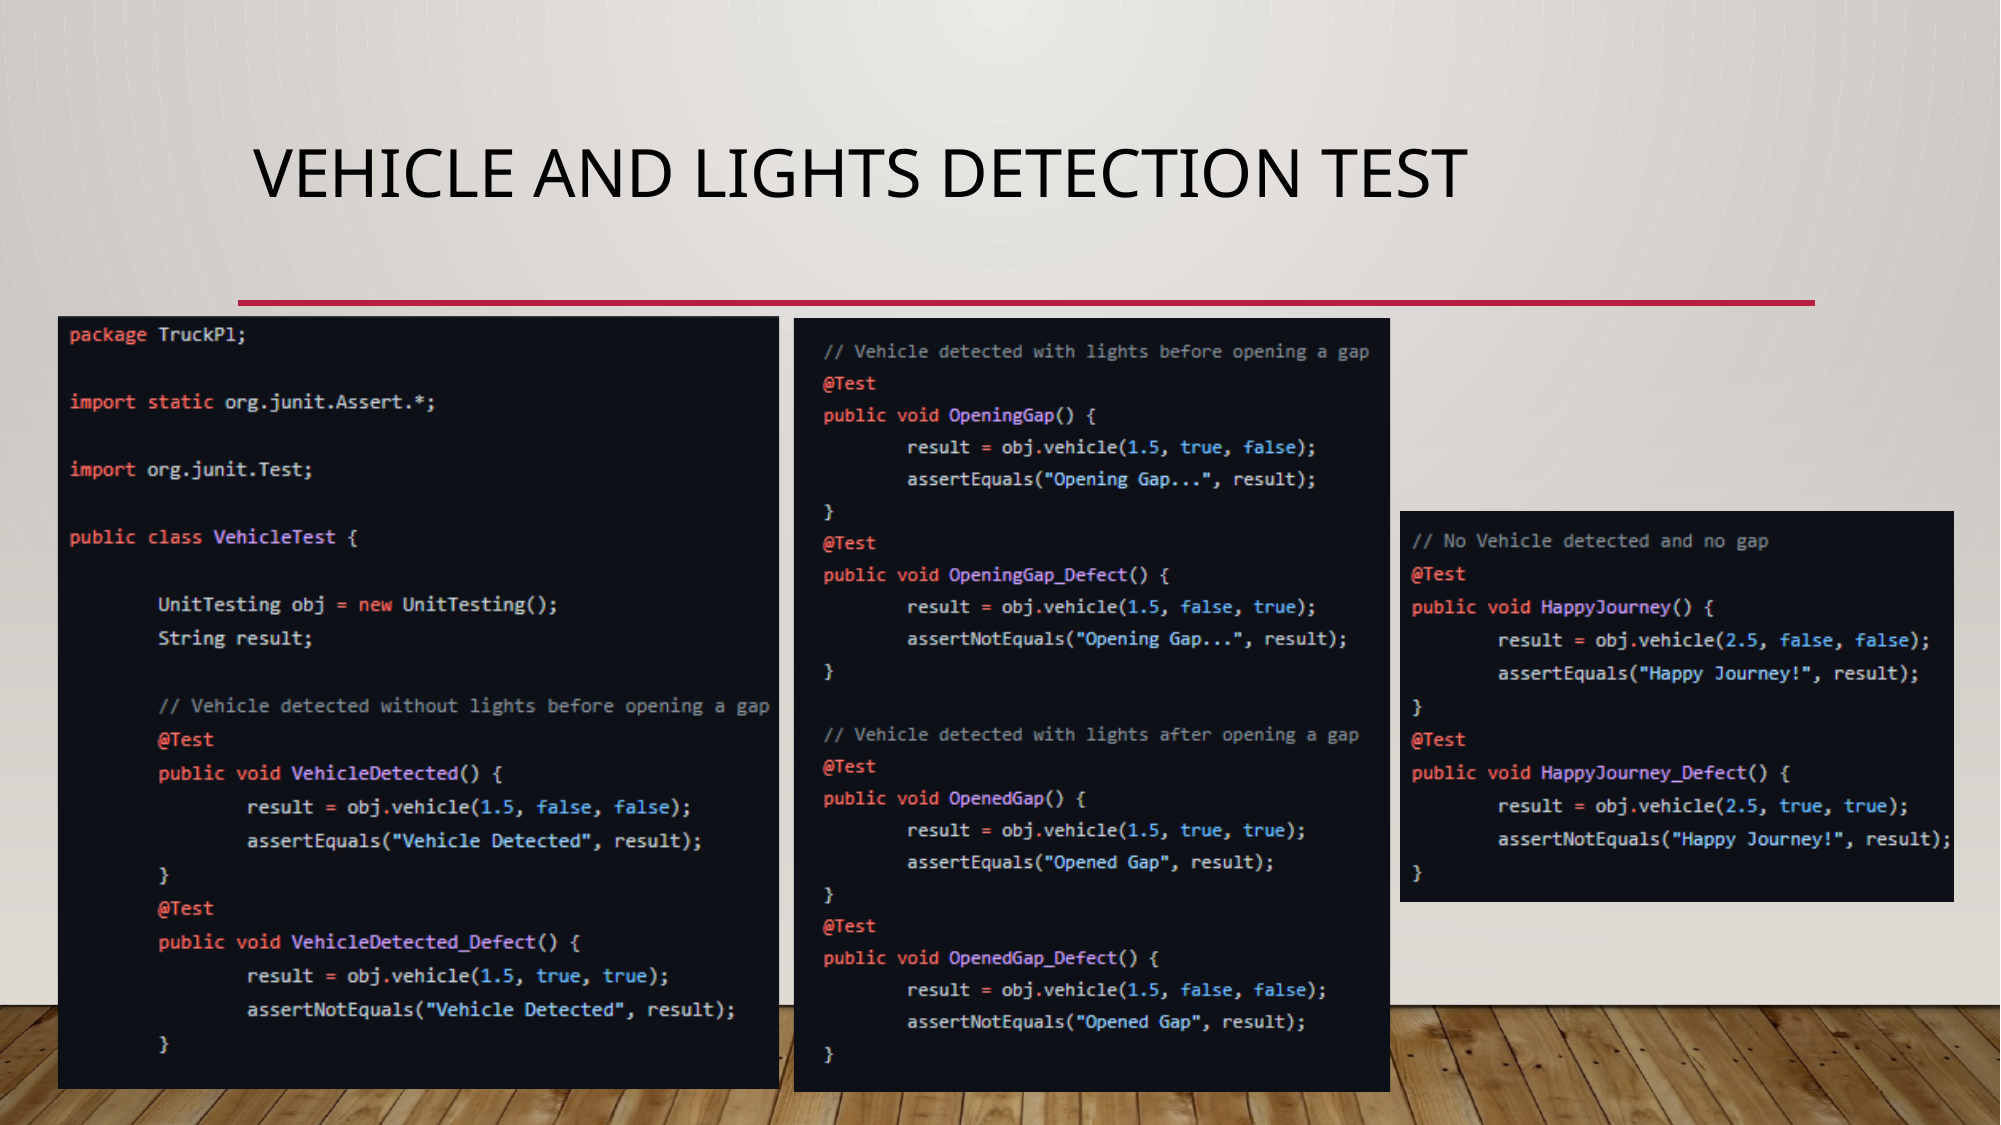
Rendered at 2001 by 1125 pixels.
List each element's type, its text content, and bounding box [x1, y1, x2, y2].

picture [1399, 511, 1954, 902]
title Vehicle and lights detection test [238, 131, 1814, 305]
picture [0, 316, 2000, 1125]
